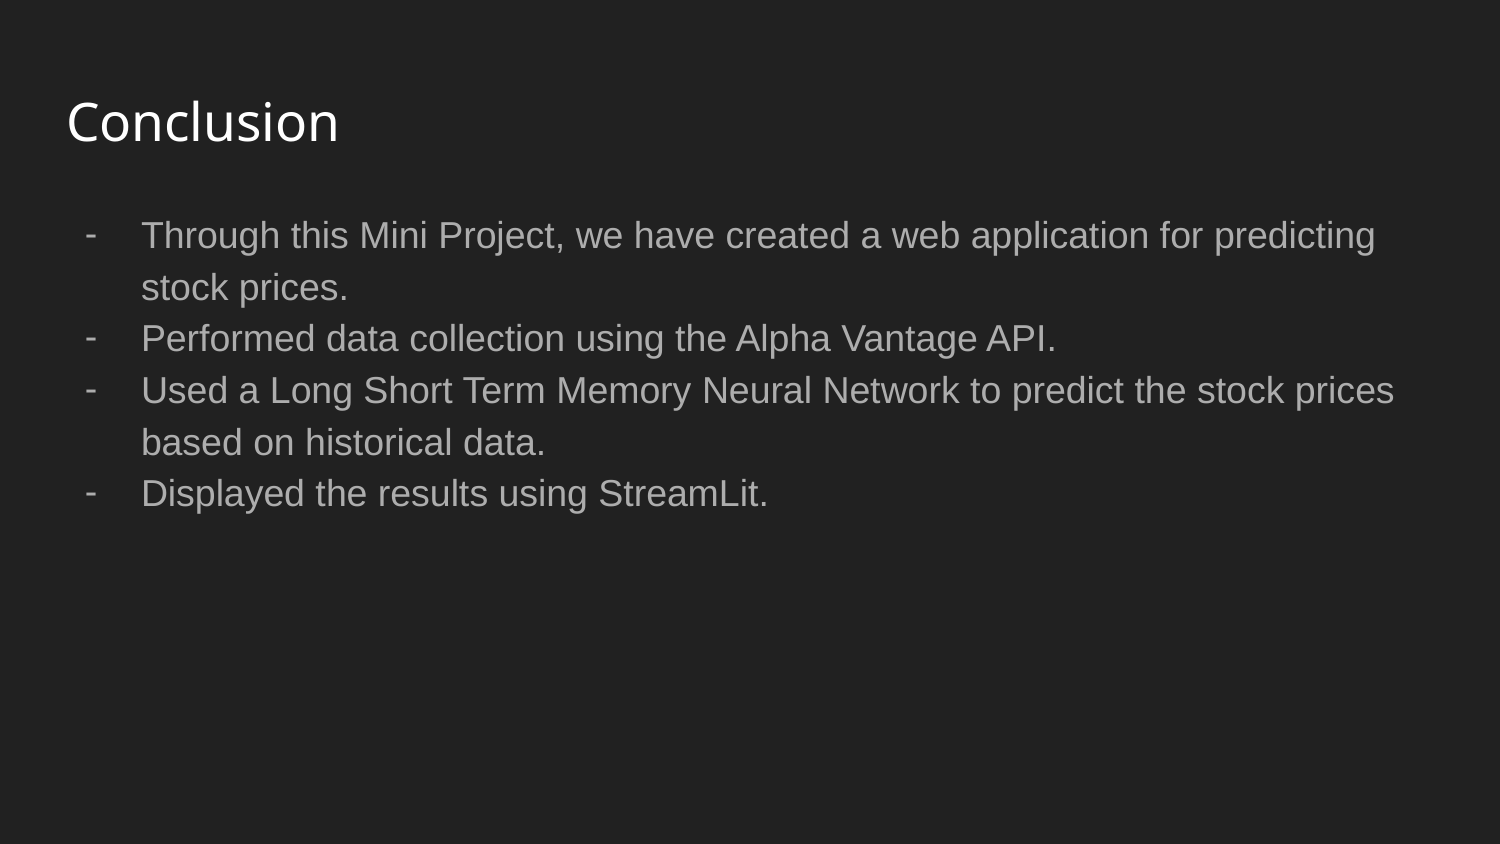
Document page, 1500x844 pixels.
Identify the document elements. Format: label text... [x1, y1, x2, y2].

list Through this Mini Project, we have created a web application for predicting stock prices. Performed data collection using the Alpha Vantage API. Used a Long Short Term Memory Neural Network to predict the stock prices based on historical data. Displayed the results using StreamLit. [51, 189, 1449, 750]
title Conclusion [51, 72, 1449, 167]
